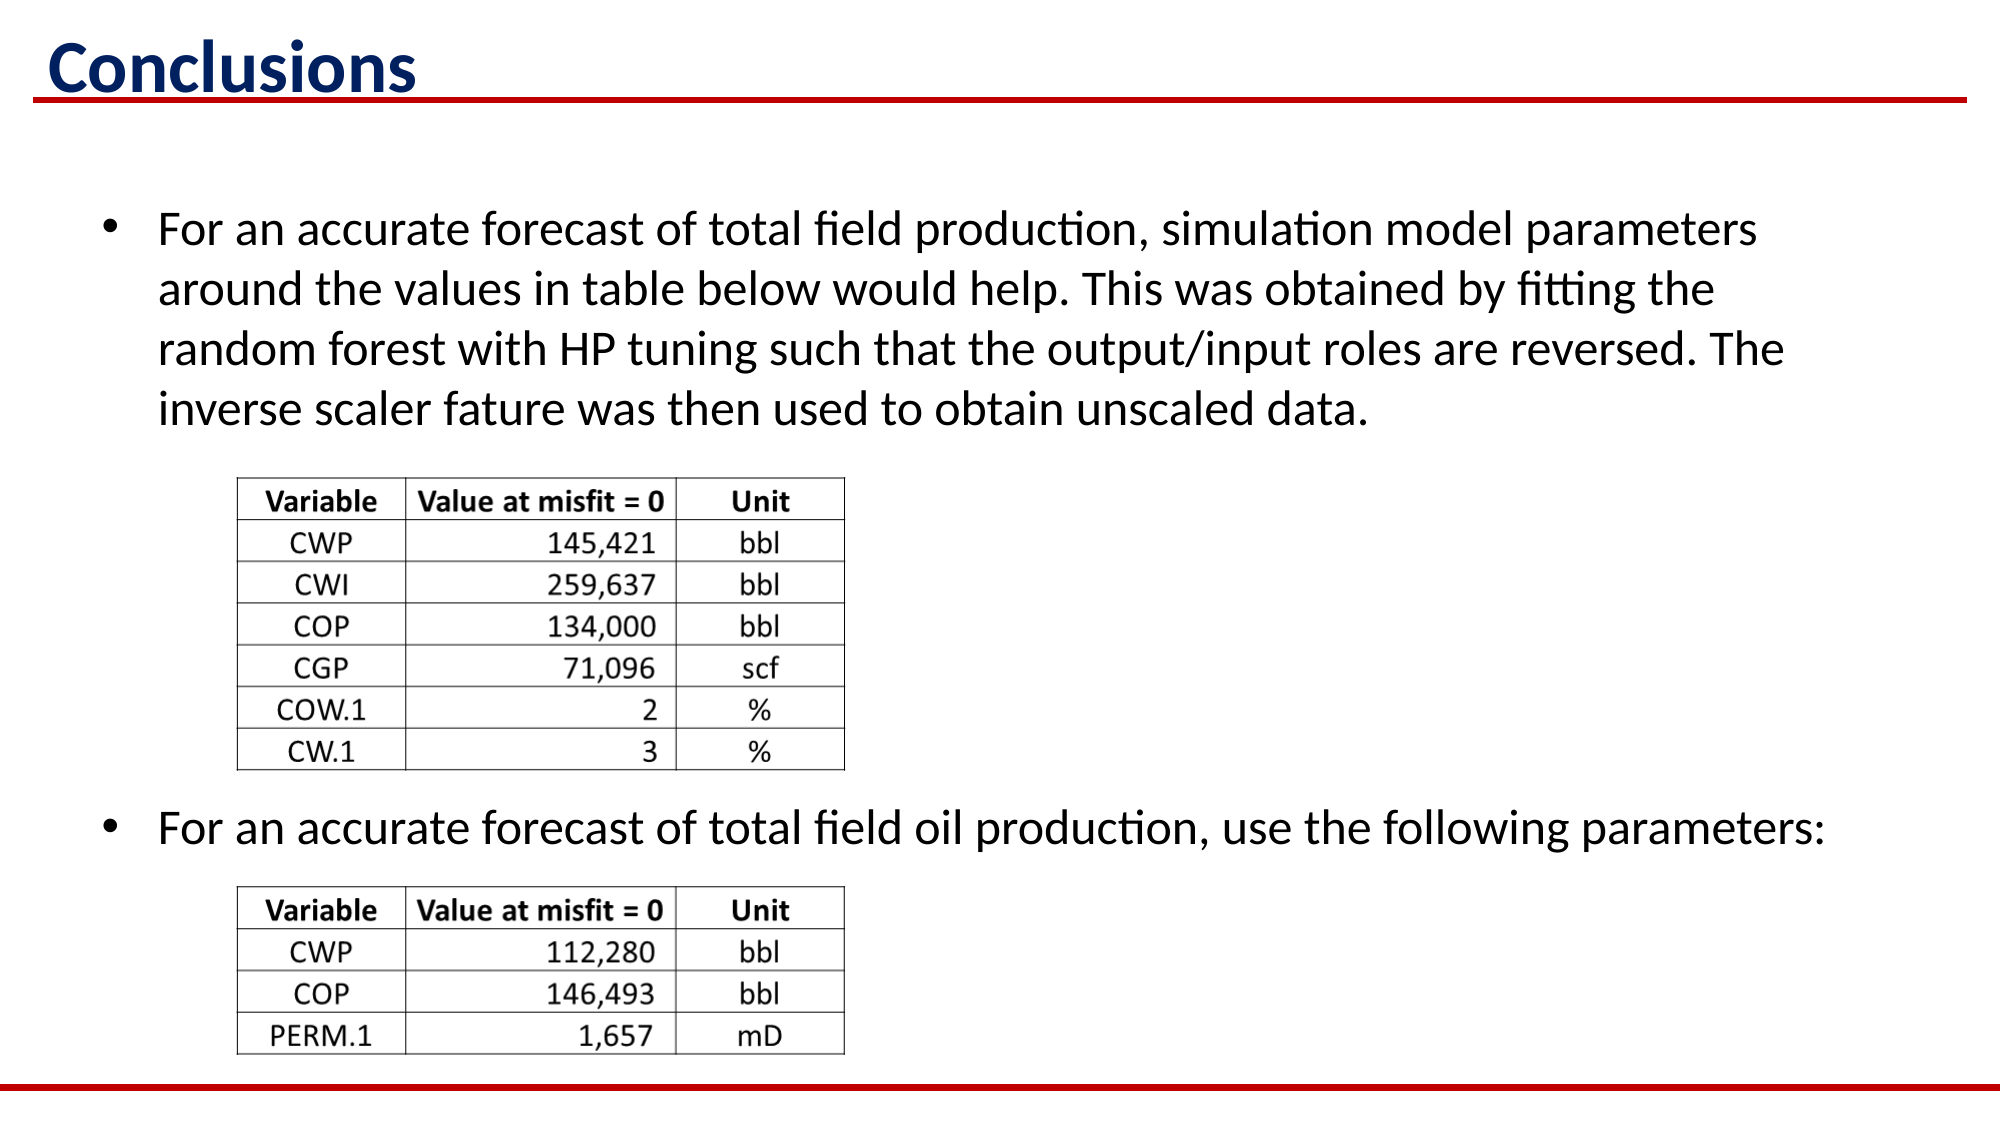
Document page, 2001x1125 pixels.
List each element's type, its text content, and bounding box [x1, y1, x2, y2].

picture [236, 879, 846, 1076]
list For an accurate forecast of total field production, simulation model parameters around the values in table below would help. This was obtained by fitting the random forest with HP tuning such that the output/input roles are reversed. The inverse scaler fature was then used to obtain unscaled data. For an accurate forecast of total field oil production, use the following parameters: [86, 187, 1887, 1013]
title Conclusions [33, 0, 1834, 125]
picture [236, 470, 846, 792]
